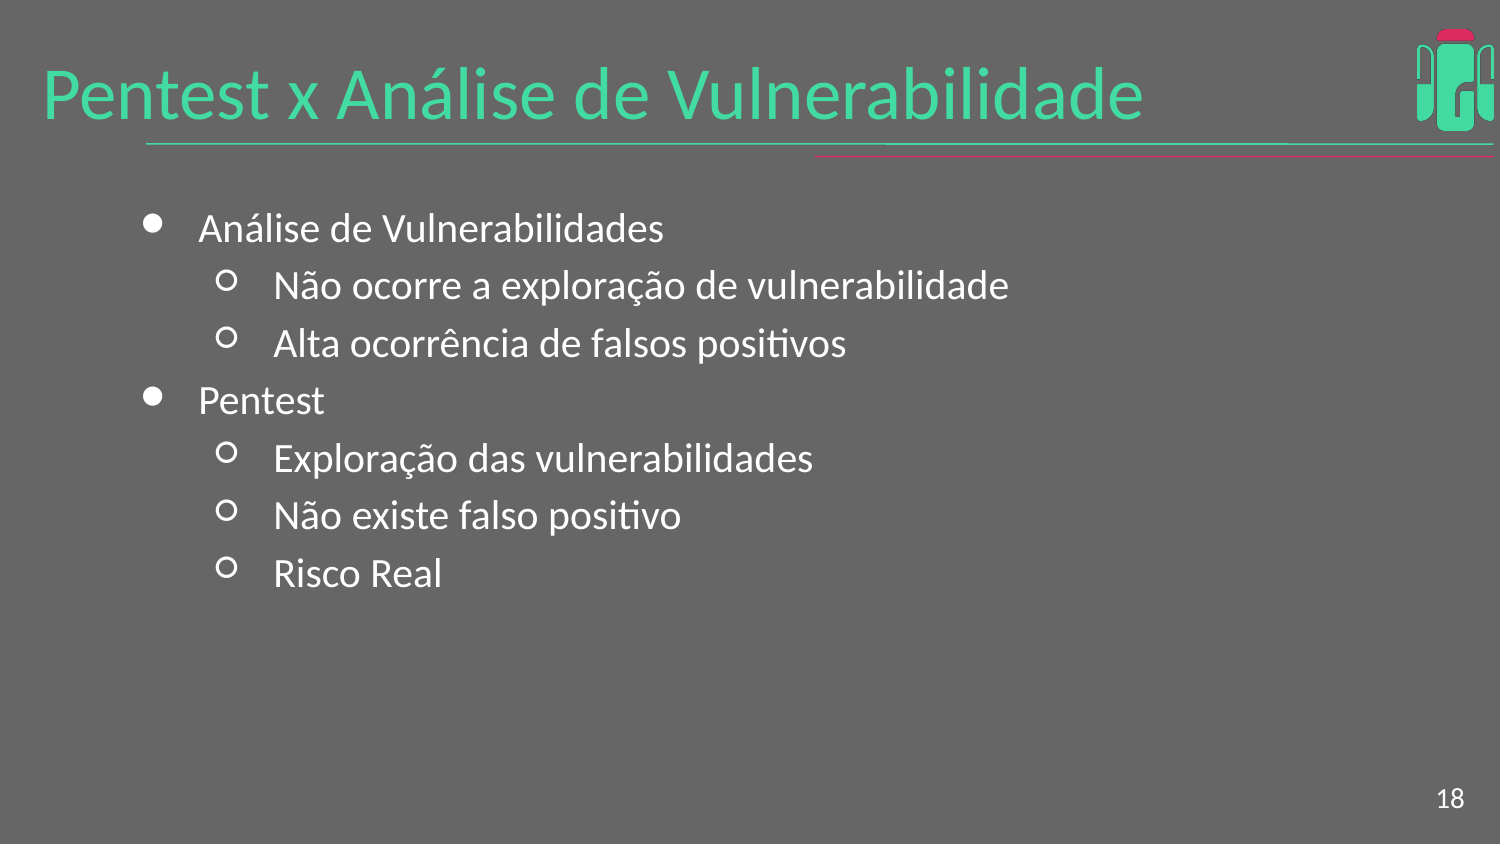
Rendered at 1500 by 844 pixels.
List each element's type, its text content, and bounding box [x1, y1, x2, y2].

text_box Análise de Vulnerabilidades Não ocorre a exploração de vulnerabilidade Alta ocorrência de falsos positivos Pentest Exploração das vulnerabilidades Não existe falso positivo Risco Real [108, 177, 1382, 778]
text_box <number> [1389, 764, 1480, 830]
picture [1417, 29, 1494, 131]
text_box Pentest x Análise de Vulnerabilidade [27, 29, 1374, 131]
